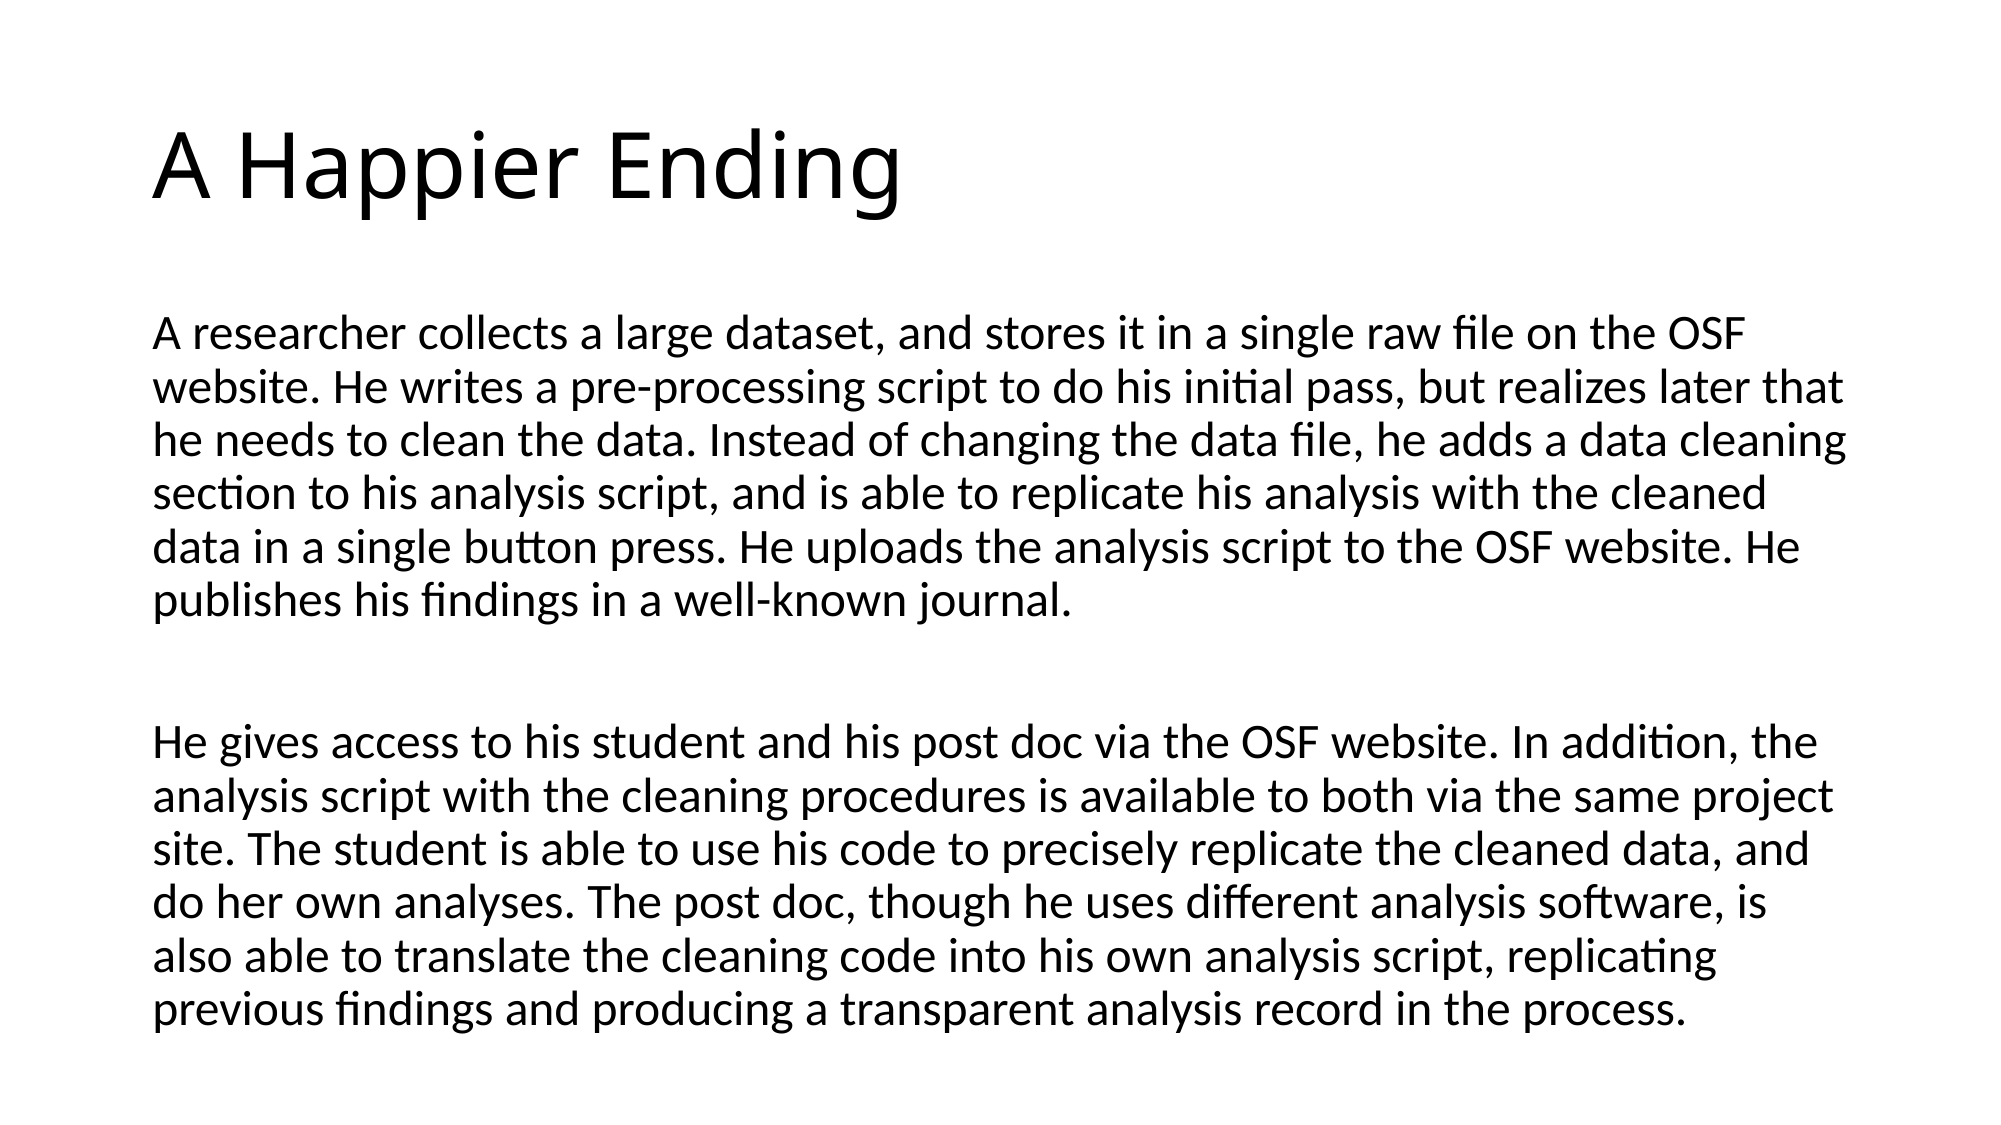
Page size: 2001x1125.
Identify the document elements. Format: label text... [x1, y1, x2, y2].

title A Happier Ending [137, 59, 1863, 278]
list A researcher collects a large dataset, and stores it in a single raw file on the OSF website. He writes a pre-processing script to do his initial pass, but realizes later that he needs to clean the data. Instead of changing the data file, he adds a data cleaning section to his analysis script, and is able to replicate his analysis with the cleaned data in a single button press. He uploads the analysis script to the OSF website. He publishes his findings in a well-known journal. He gives access to his student and his post doc via the OSF website. In addition, the analysis script with the cleaning procedures is available to both via the same project site. The student is able to use his code to precisely replicate the cleaned data, and do her own analyses. The post doc, though he uses different analysis software, is also able to translate the cleaning code into his own analysis script, replicating previous findings and producing a transparent analysis record in the process. [137, 299, 1863, 1092]
